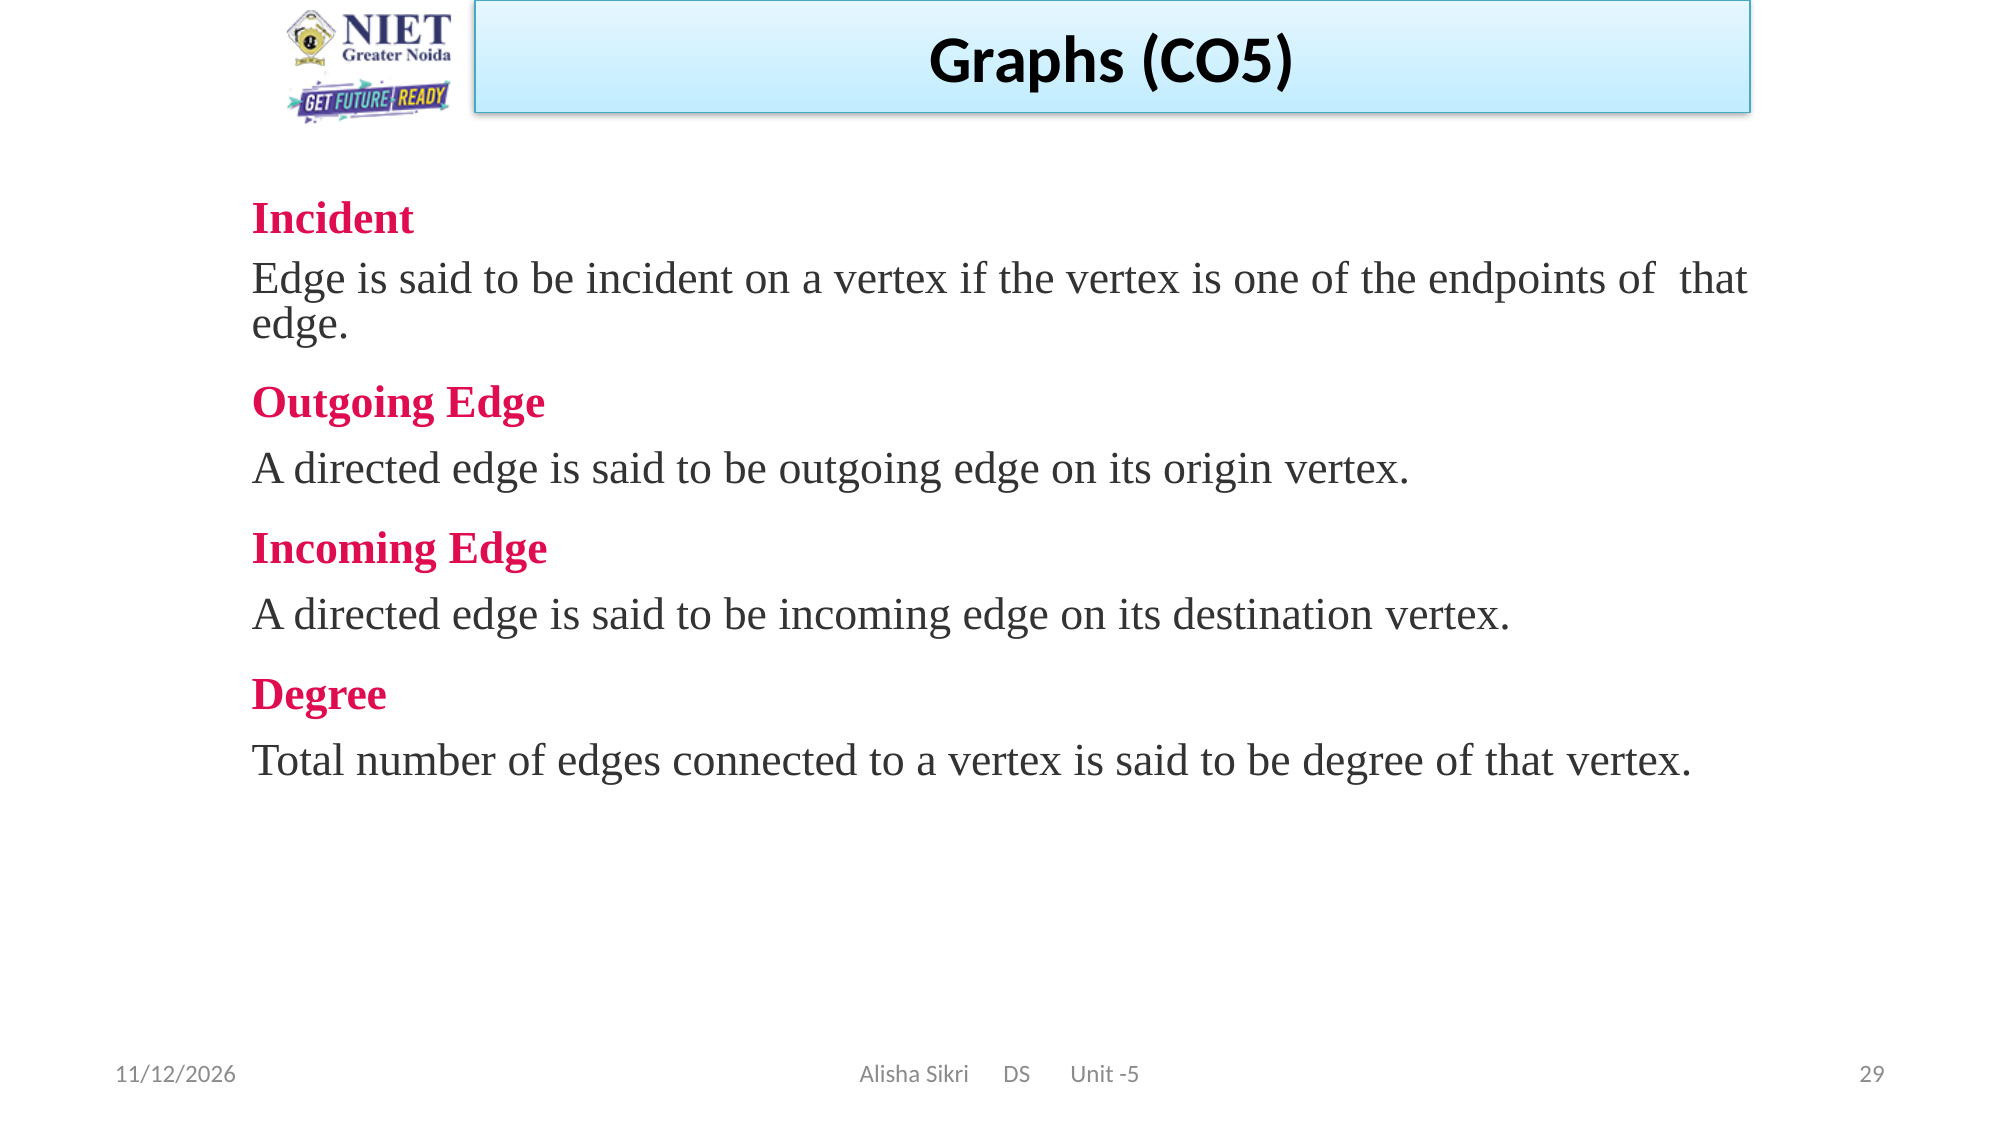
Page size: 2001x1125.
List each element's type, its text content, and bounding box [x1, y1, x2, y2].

text_box Graphs (CO5) [488, 0, 1751, 113]
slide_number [99, 1042, 567, 1103]
footer Alisha Sikri DS Unit -5 [683, 1042, 1317, 1103]
slide_number 29 [1433, 1042, 1900, 1103]
text_box Incident Edge is said to be incident on a vertex if the vertex is one of the endpoints of that edge. Outgoing Edge A directed edge is said to be outgoing edge on its origin vertex. Incoming Edge A directed edge is said to be incoming edge on its destination vertex. Degree Total number of edges connected to a vertex is said to be degree of that vertex. [249, 174, 1750, 785]
picture [249, 0, 488, 135]
